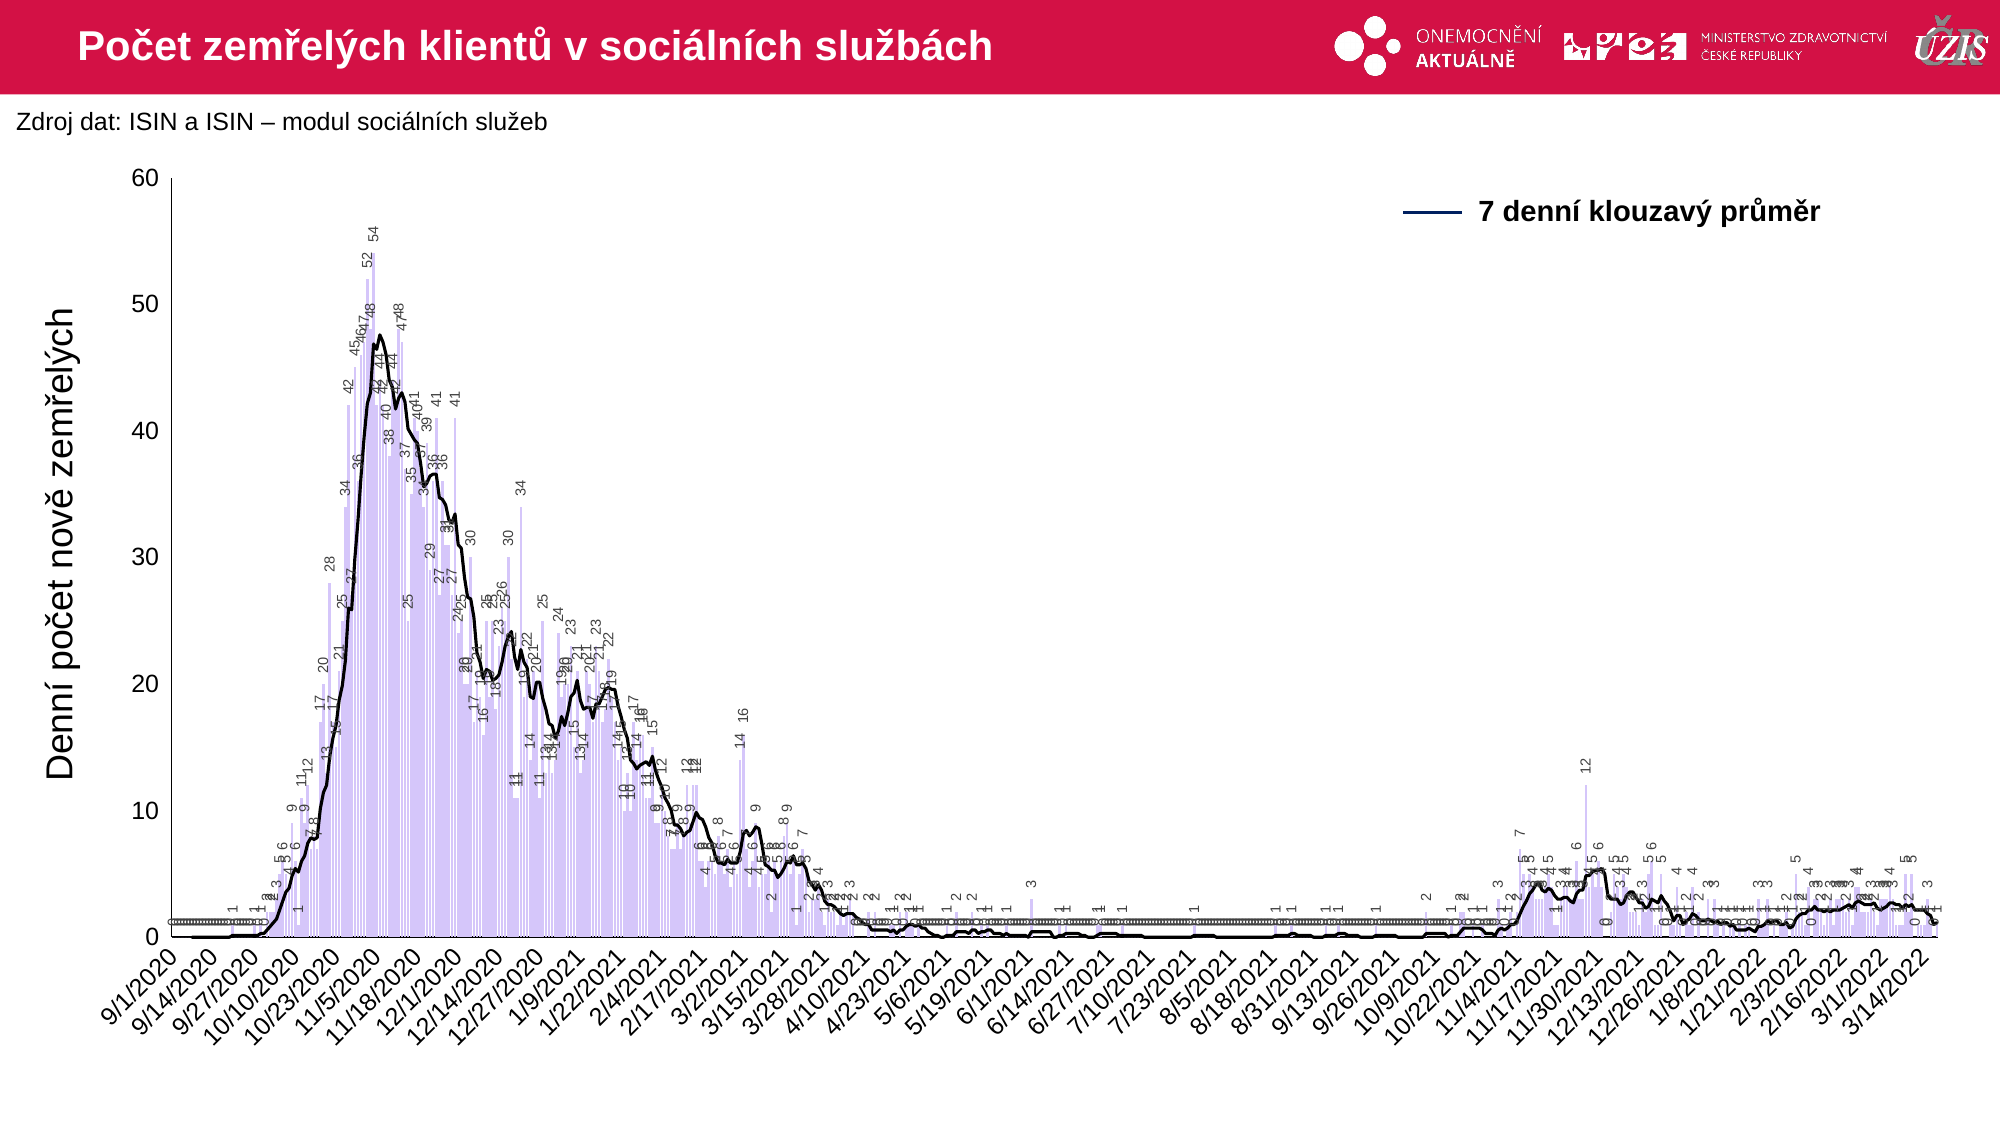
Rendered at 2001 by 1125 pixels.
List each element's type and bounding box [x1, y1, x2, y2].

picture [1334, 16, 1542, 76]
title [62, 0, 1265, 95]
text_box [27, 292, 57, 797]
picture [1563, 31, 1888, 60]
text_box [1, 98, 564, 143]
picture [1915, 15, 1989, 66]
chart [57, 153, 1973, 1074]
